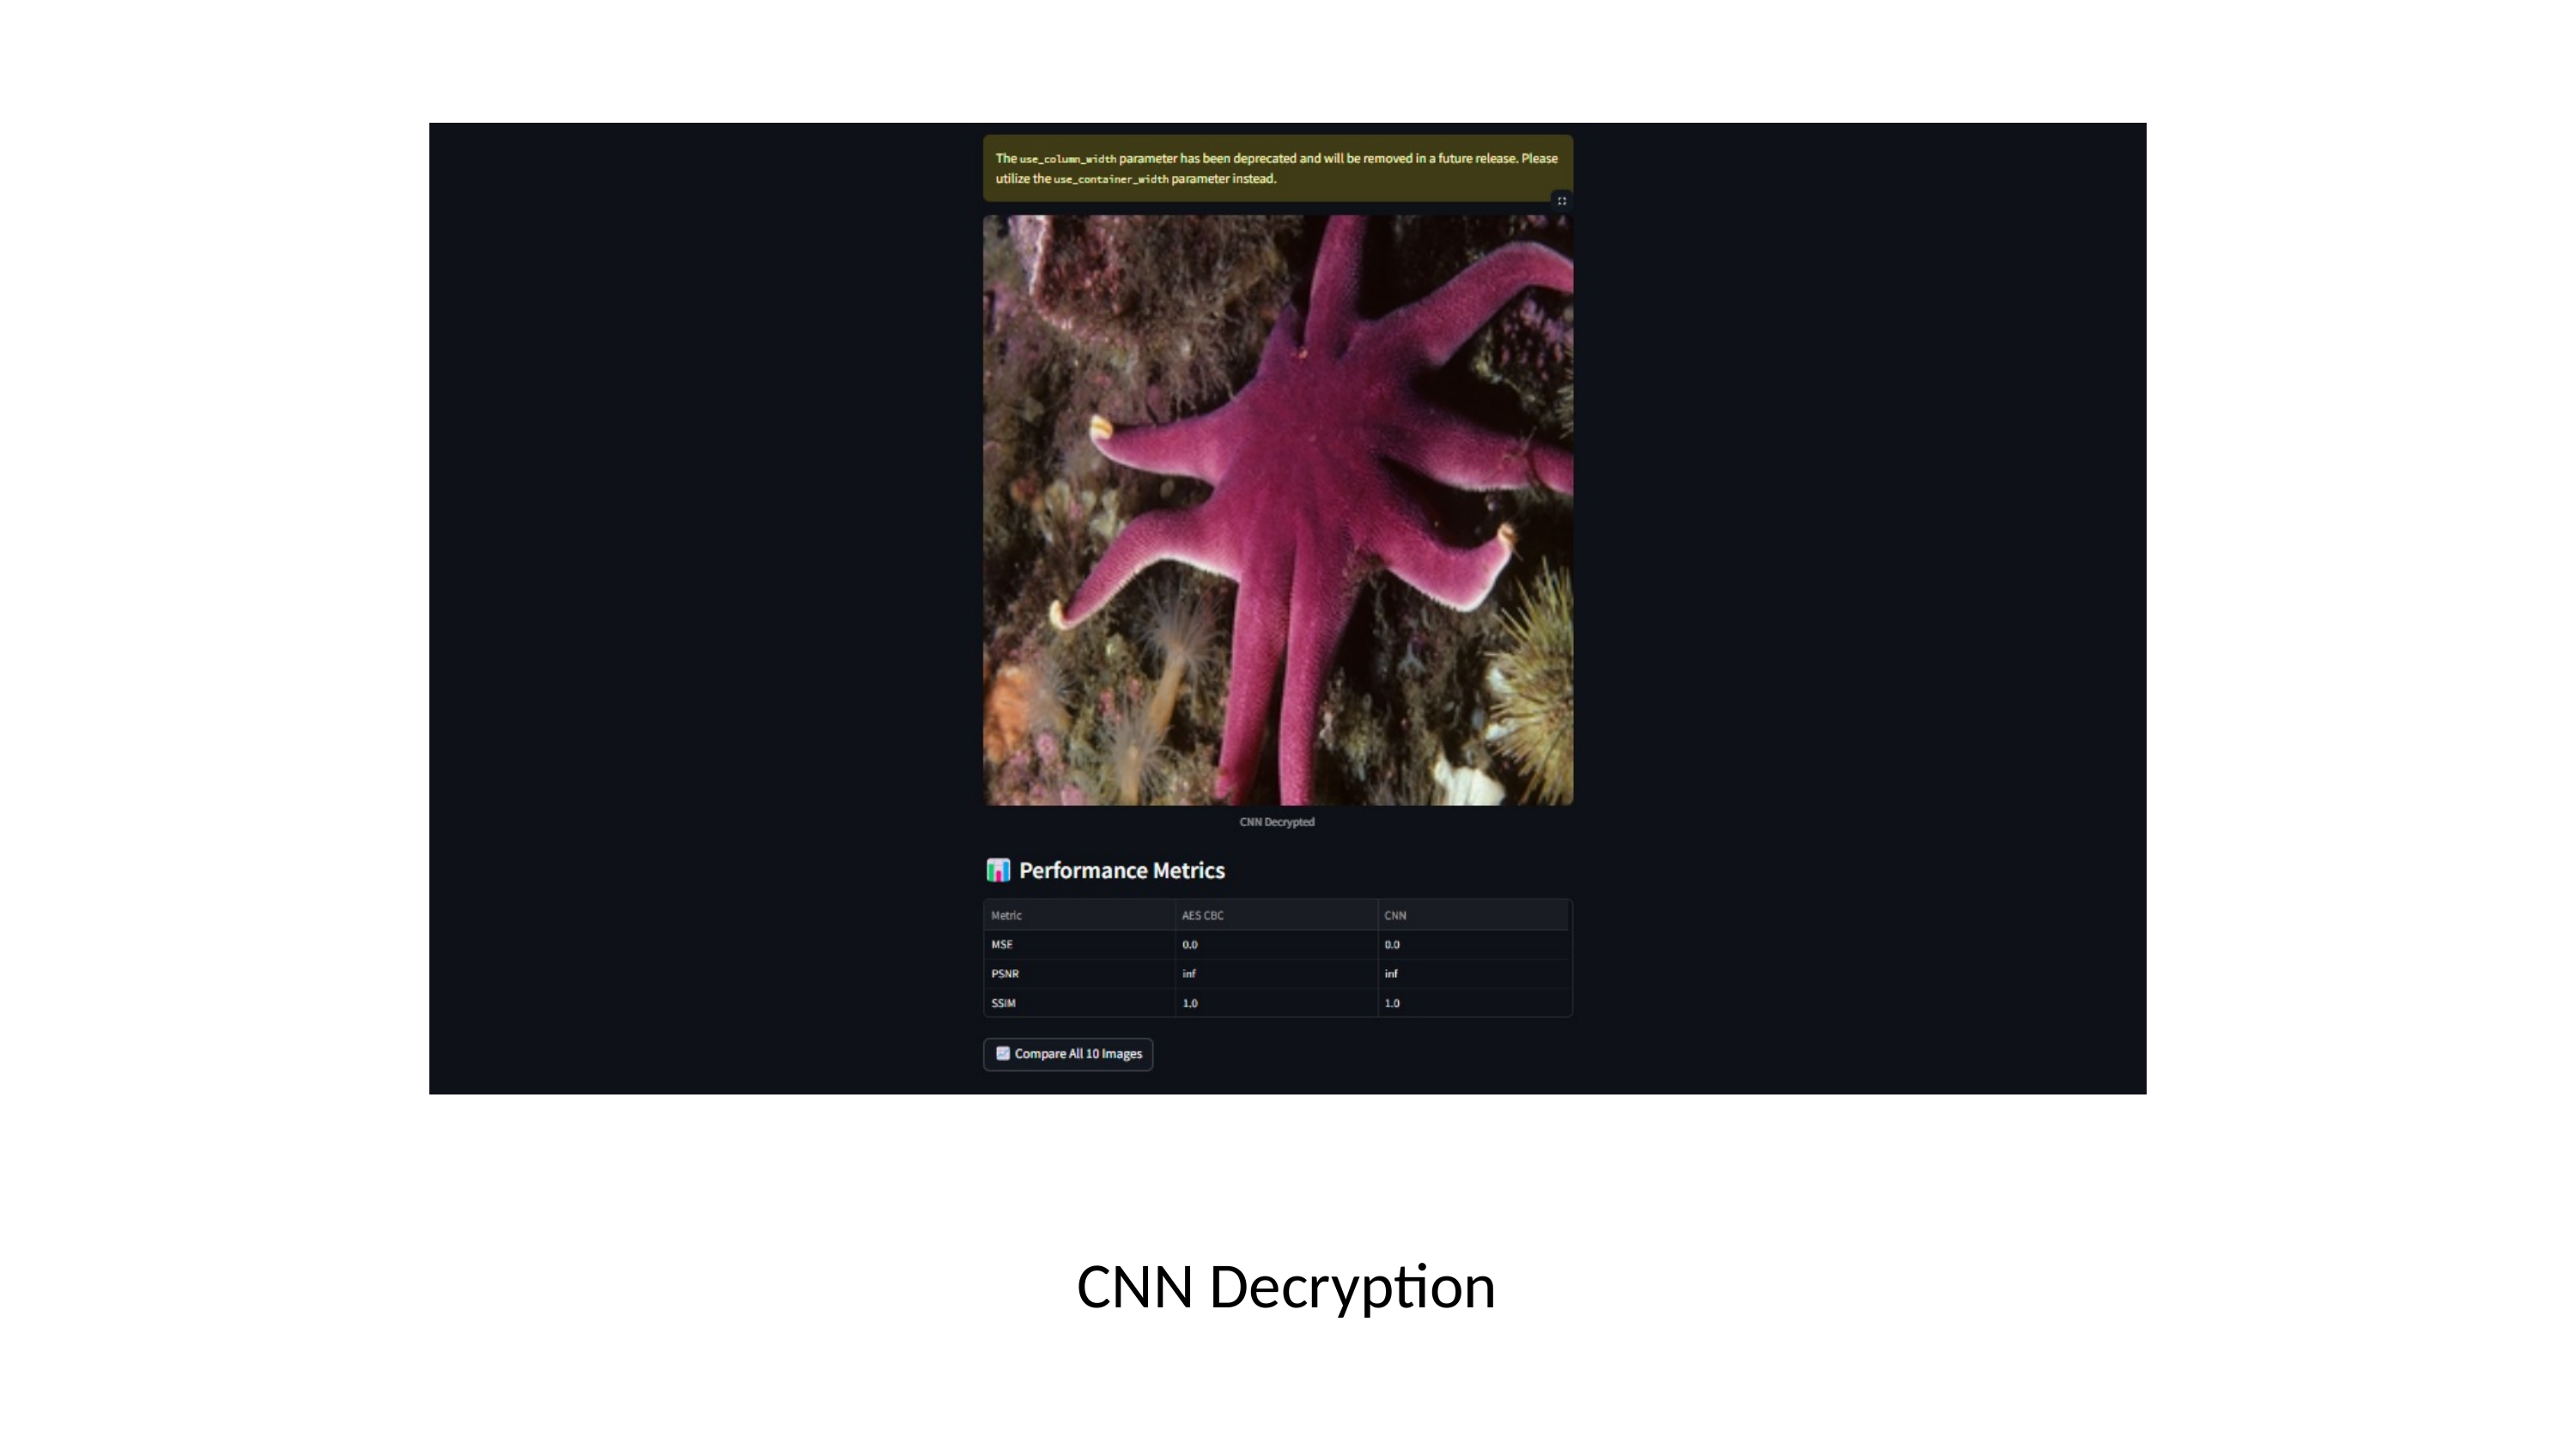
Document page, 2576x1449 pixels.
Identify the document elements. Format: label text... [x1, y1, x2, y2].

text_box CNN Decryption [1065, 1237, 1511, 1328]
picture [428, 123, 2148, 1095]
